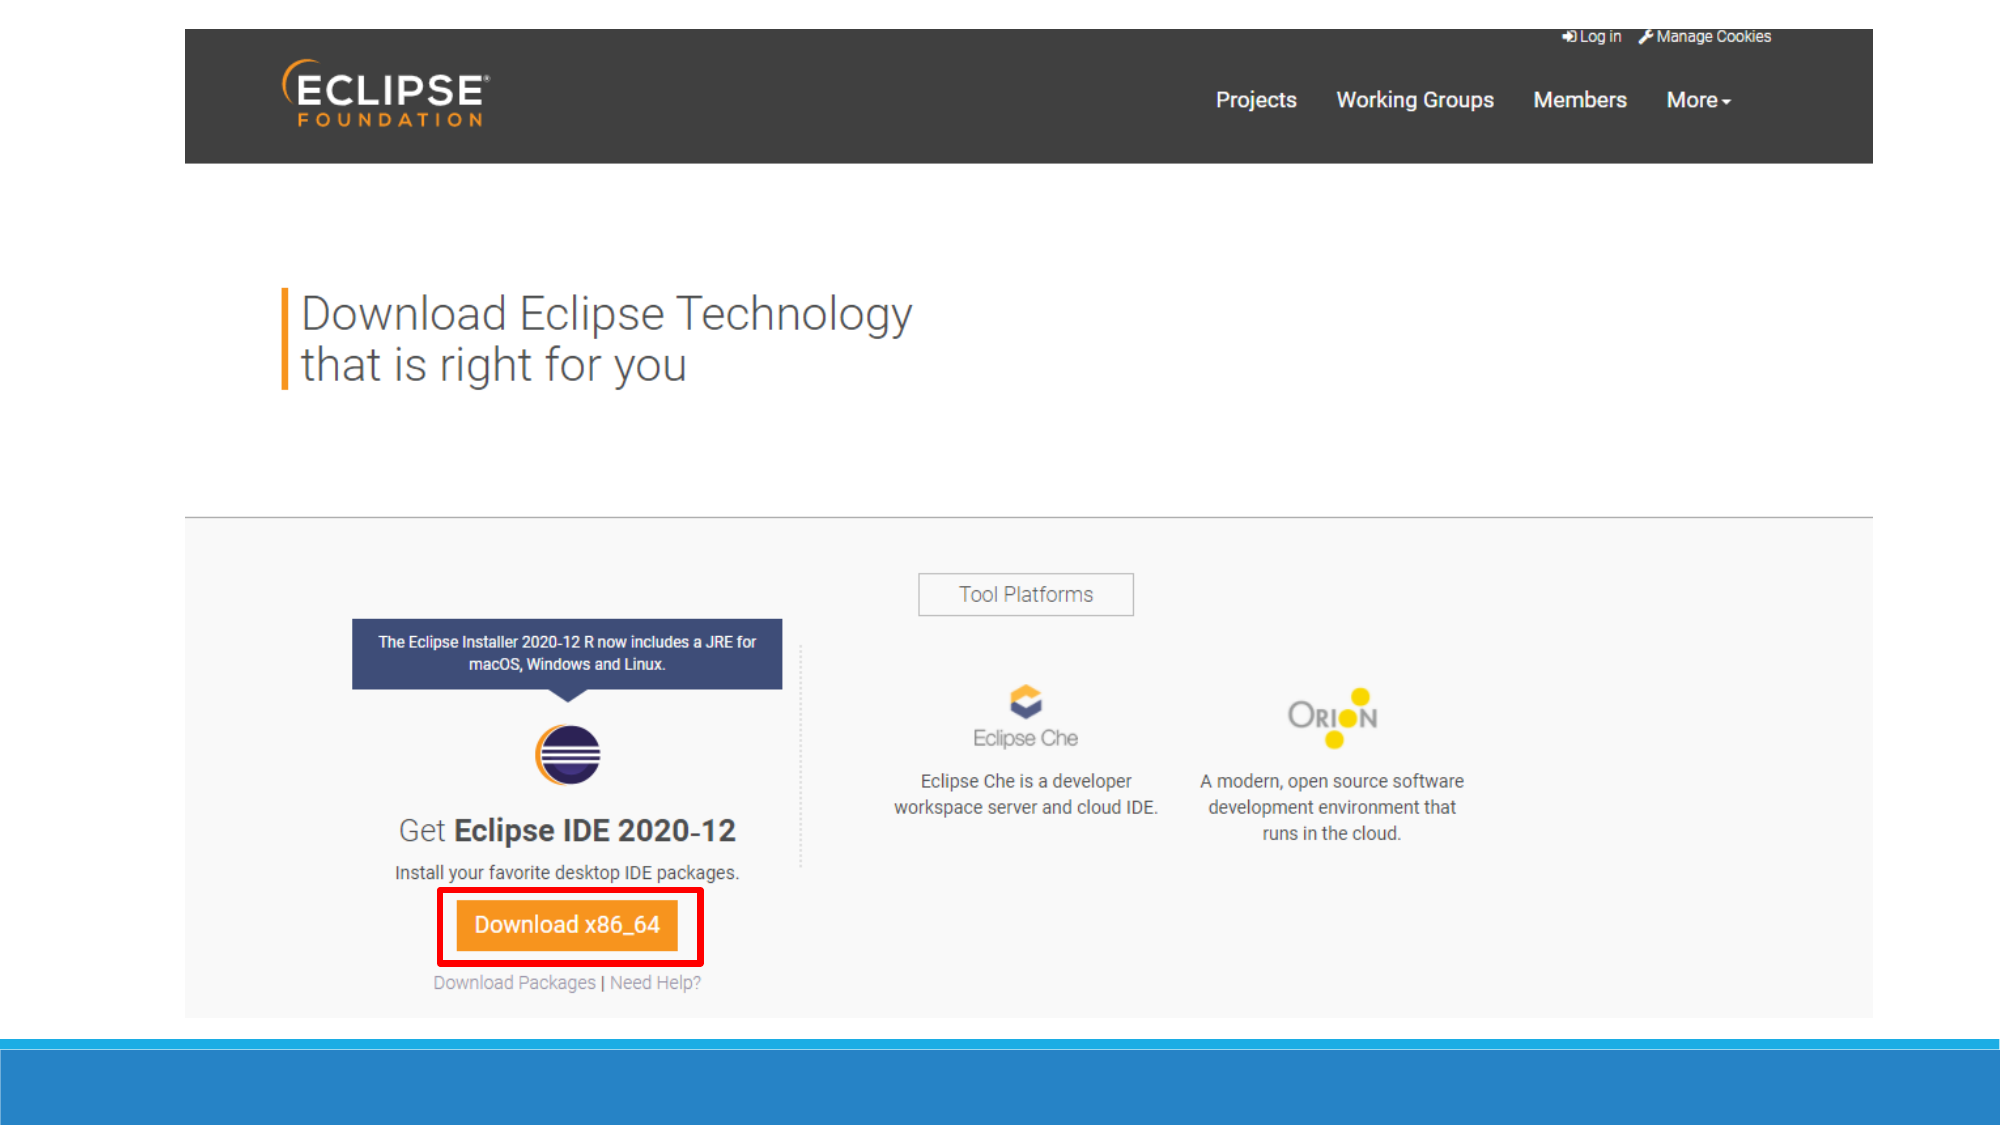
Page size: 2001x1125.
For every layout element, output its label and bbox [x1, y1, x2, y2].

picture [185, 29, 1873, 1018]
